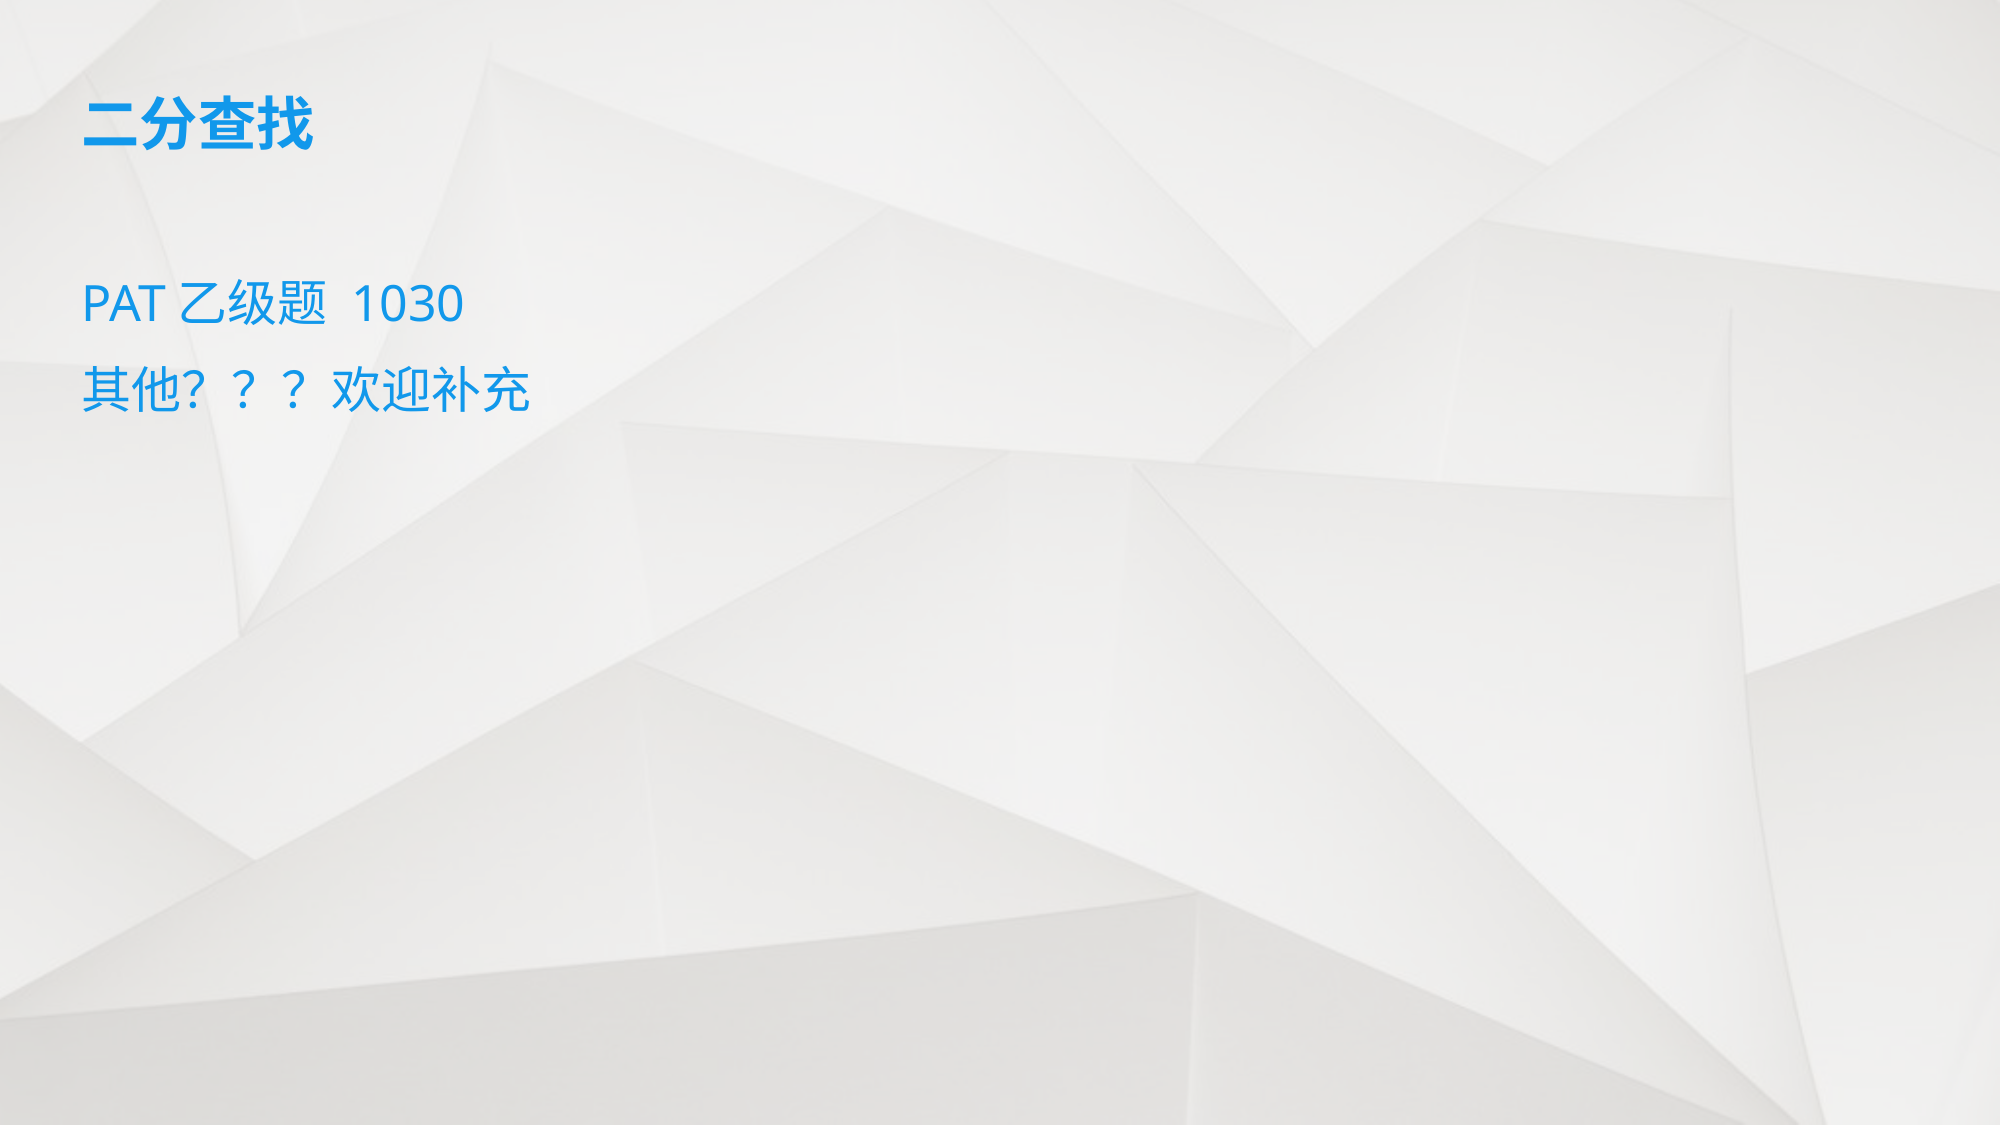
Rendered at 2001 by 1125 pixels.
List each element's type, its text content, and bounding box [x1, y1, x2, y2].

list 二分查找 PAT乙级题 1030 其他？？？欢迎补充 [66, 72, 1887, 1027]
